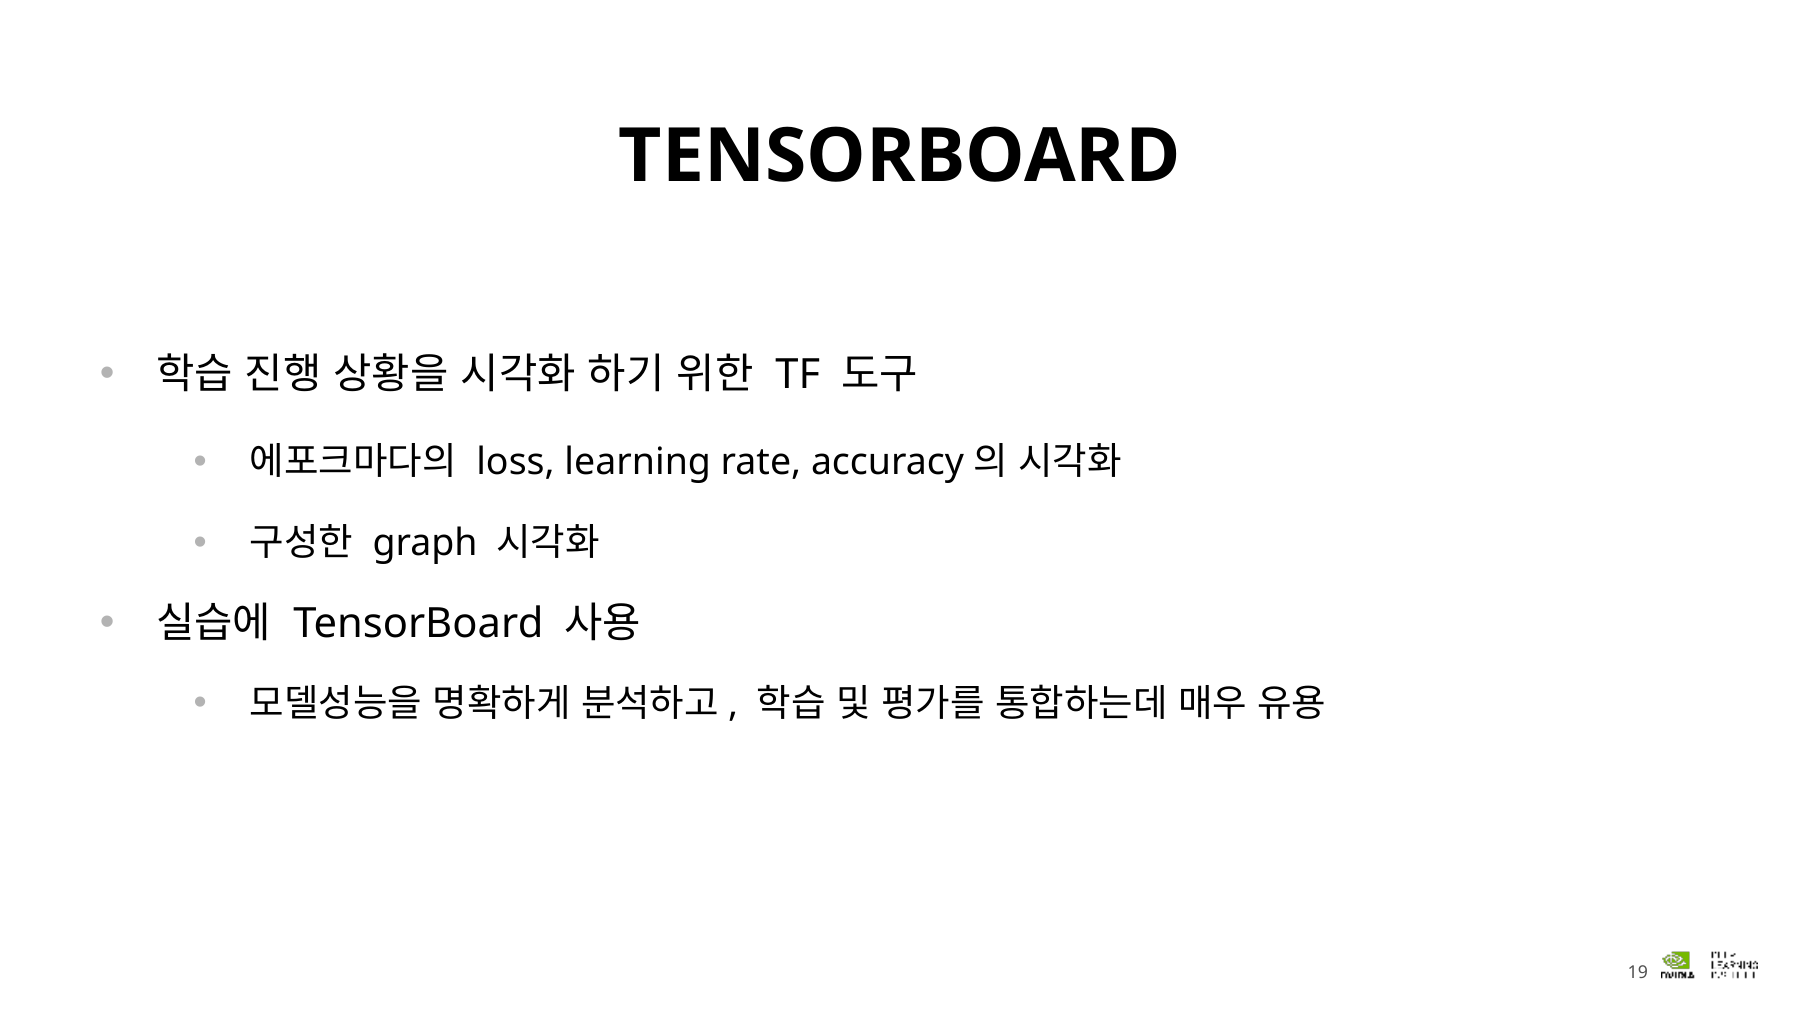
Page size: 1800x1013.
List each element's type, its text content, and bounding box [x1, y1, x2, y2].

picture [1661, 949, 1758, 983]
list 학습 진행 상황을 시각화 하기 위한 TF 도구 에포크마다의 loss, learning rate, accuracy의 시각화 구성한 graph 시각화 실습에 TensorBoard 사용 모델성능을 명확하게 분석하고, 학습 및 평가를 통합하는데 매우 유용 [84, 345, 1717, 955]
title TENSORBOARD [81, 108, 1719, 206]
